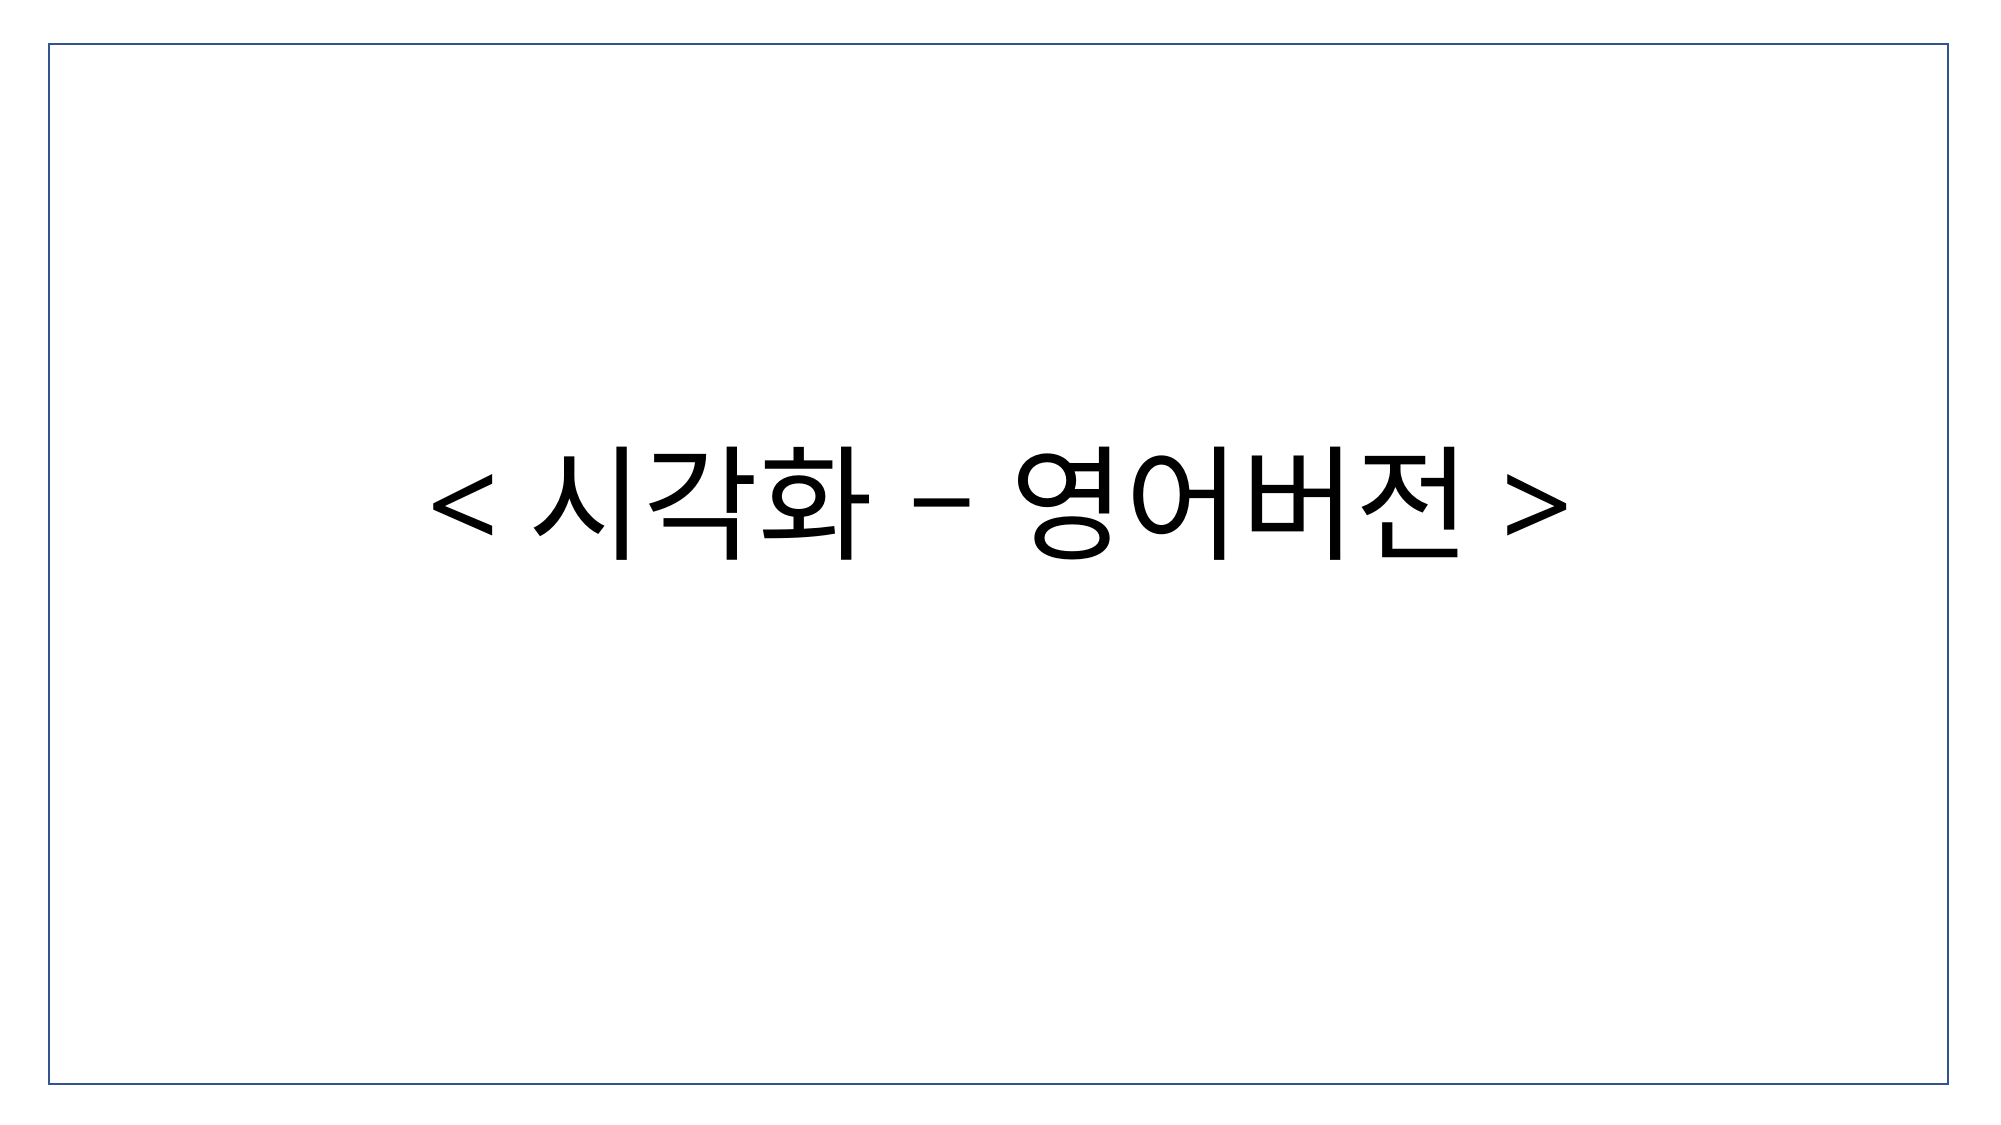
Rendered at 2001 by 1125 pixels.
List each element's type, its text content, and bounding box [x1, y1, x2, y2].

title <시각화 – 영어버전> [249, 184, 1750, 586]
